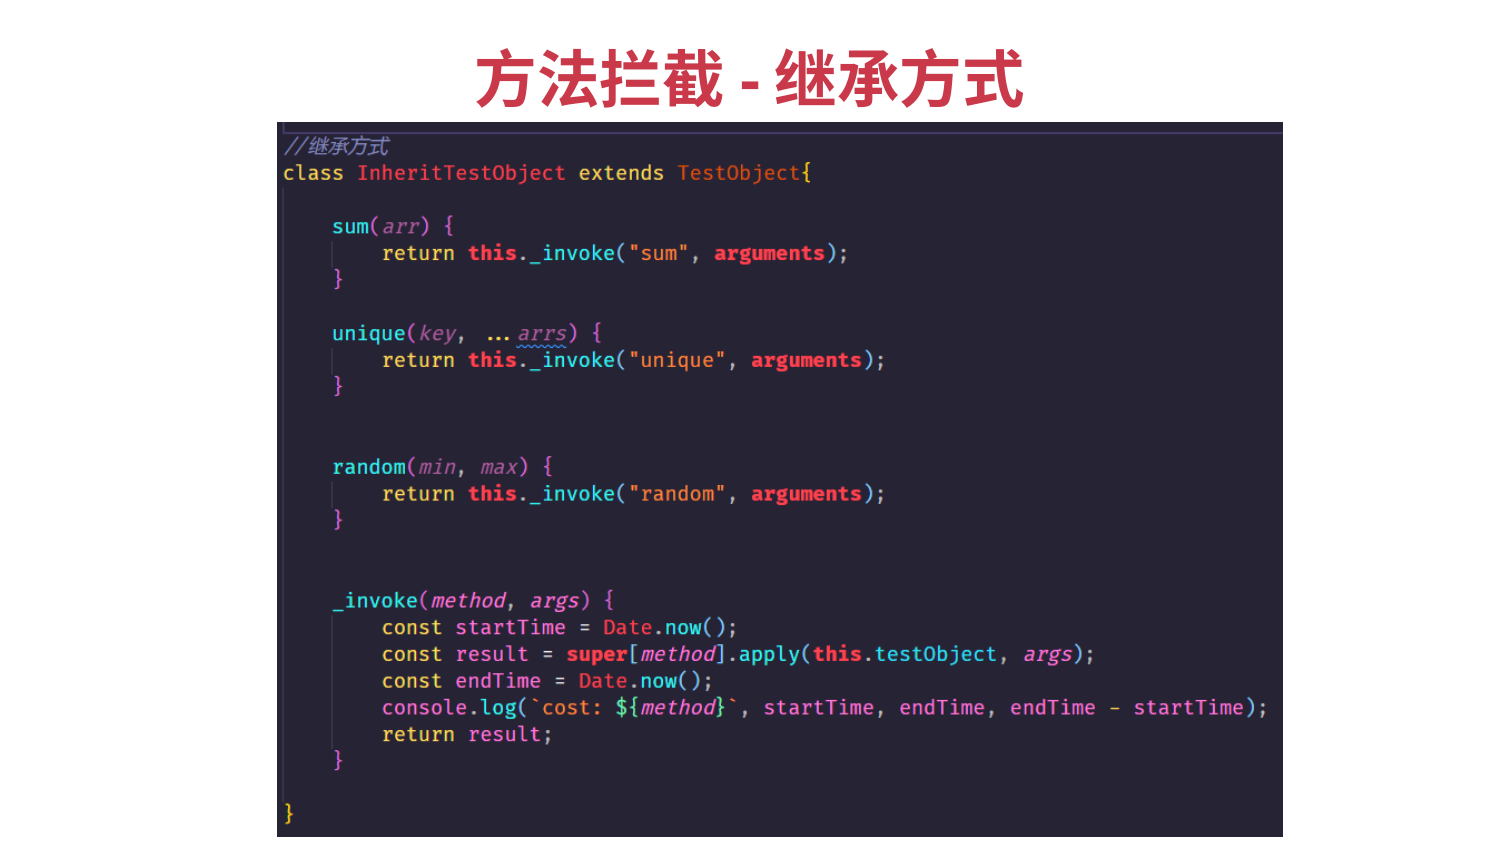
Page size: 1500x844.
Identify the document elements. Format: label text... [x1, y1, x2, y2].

picture [277, 122, 1283, 837]
text_box 方法拦截-继承方式 [459, 32, 1041, 122]
